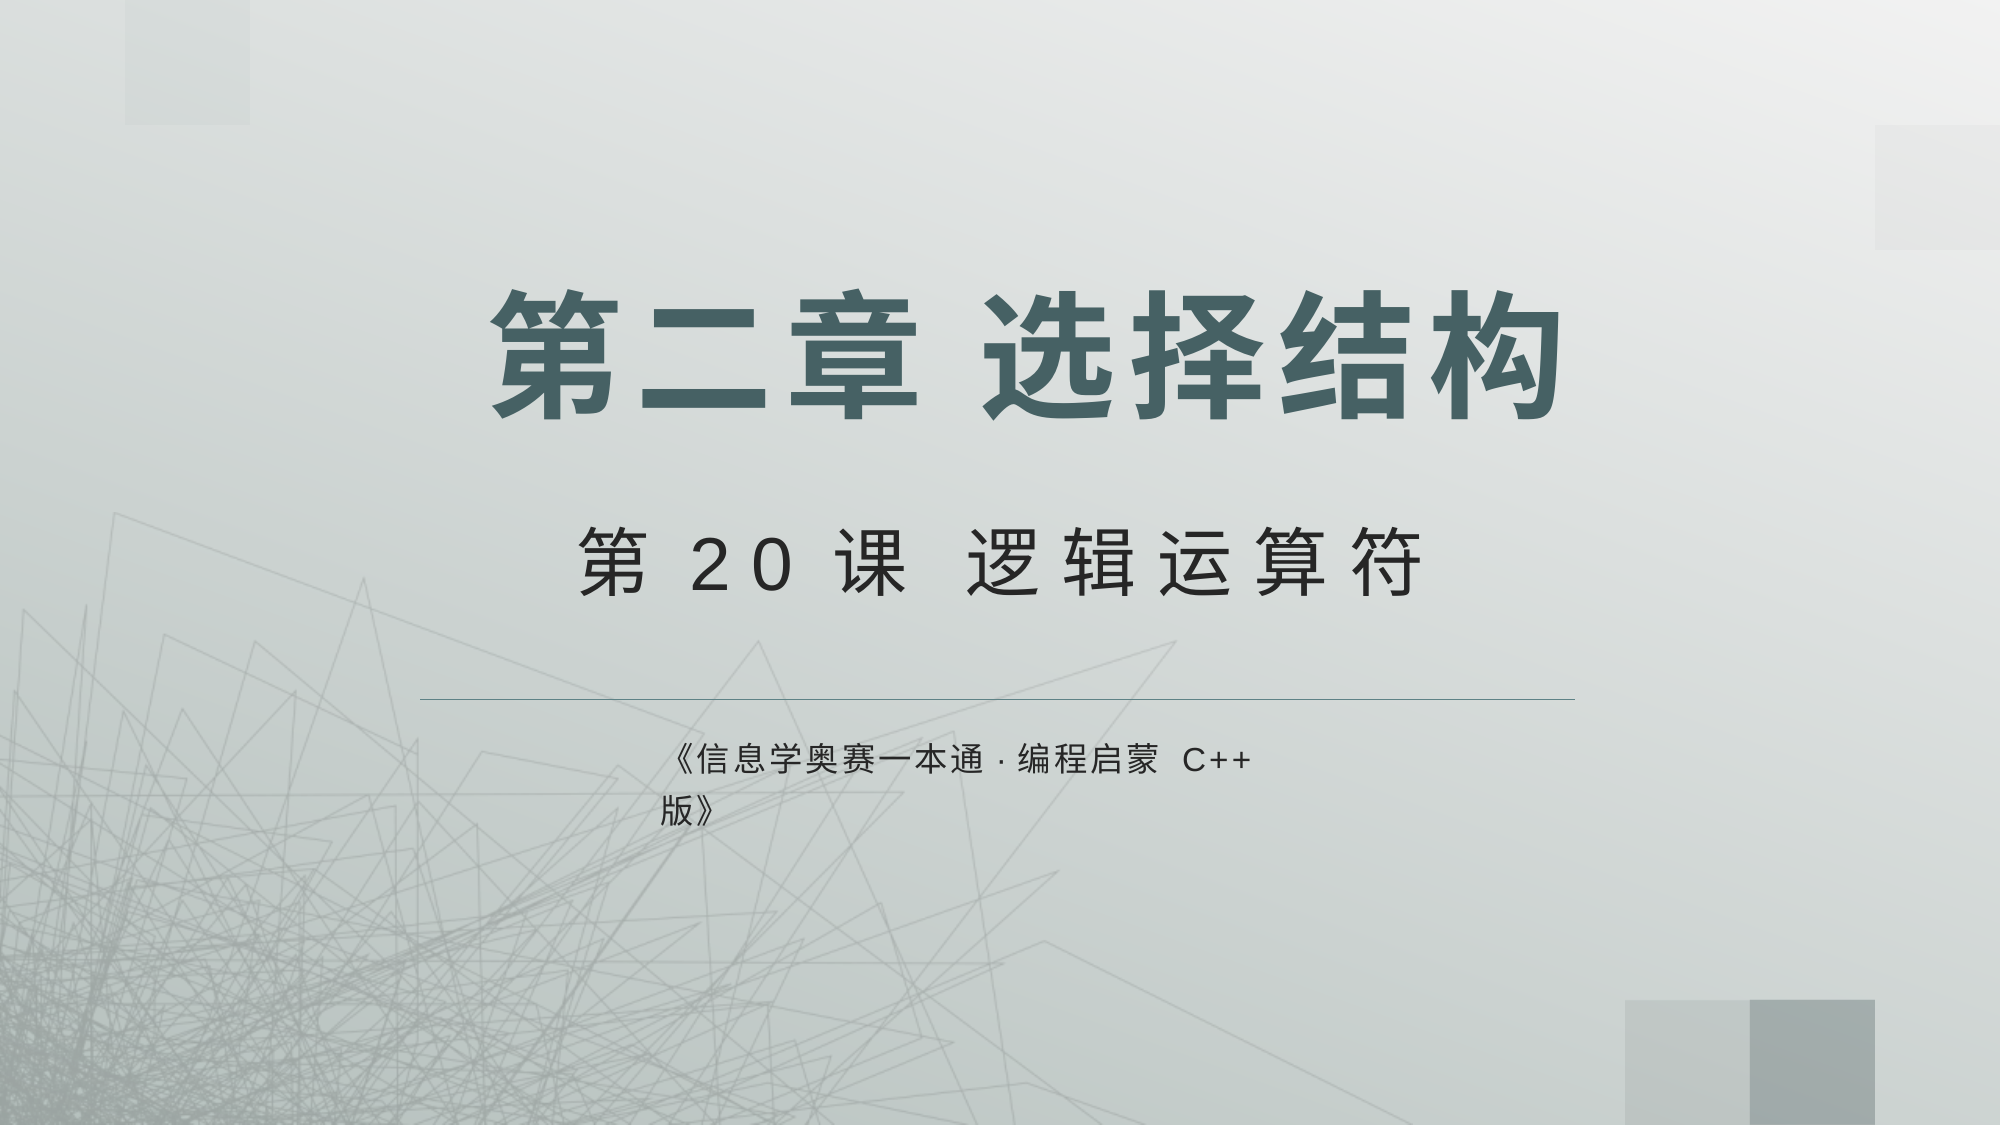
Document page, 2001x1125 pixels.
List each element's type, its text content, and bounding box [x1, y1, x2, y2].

list 第20课 逻辑运算符 [359, 480, 1641, 681]
picture [0, 512, 1413, 1125]
title 第二章 选择结构 [386, 213, 1667, 443]
text_box 《信息学奥赛一本通·编程启蒙 C++版》 [645, 719, 1333, 787]
